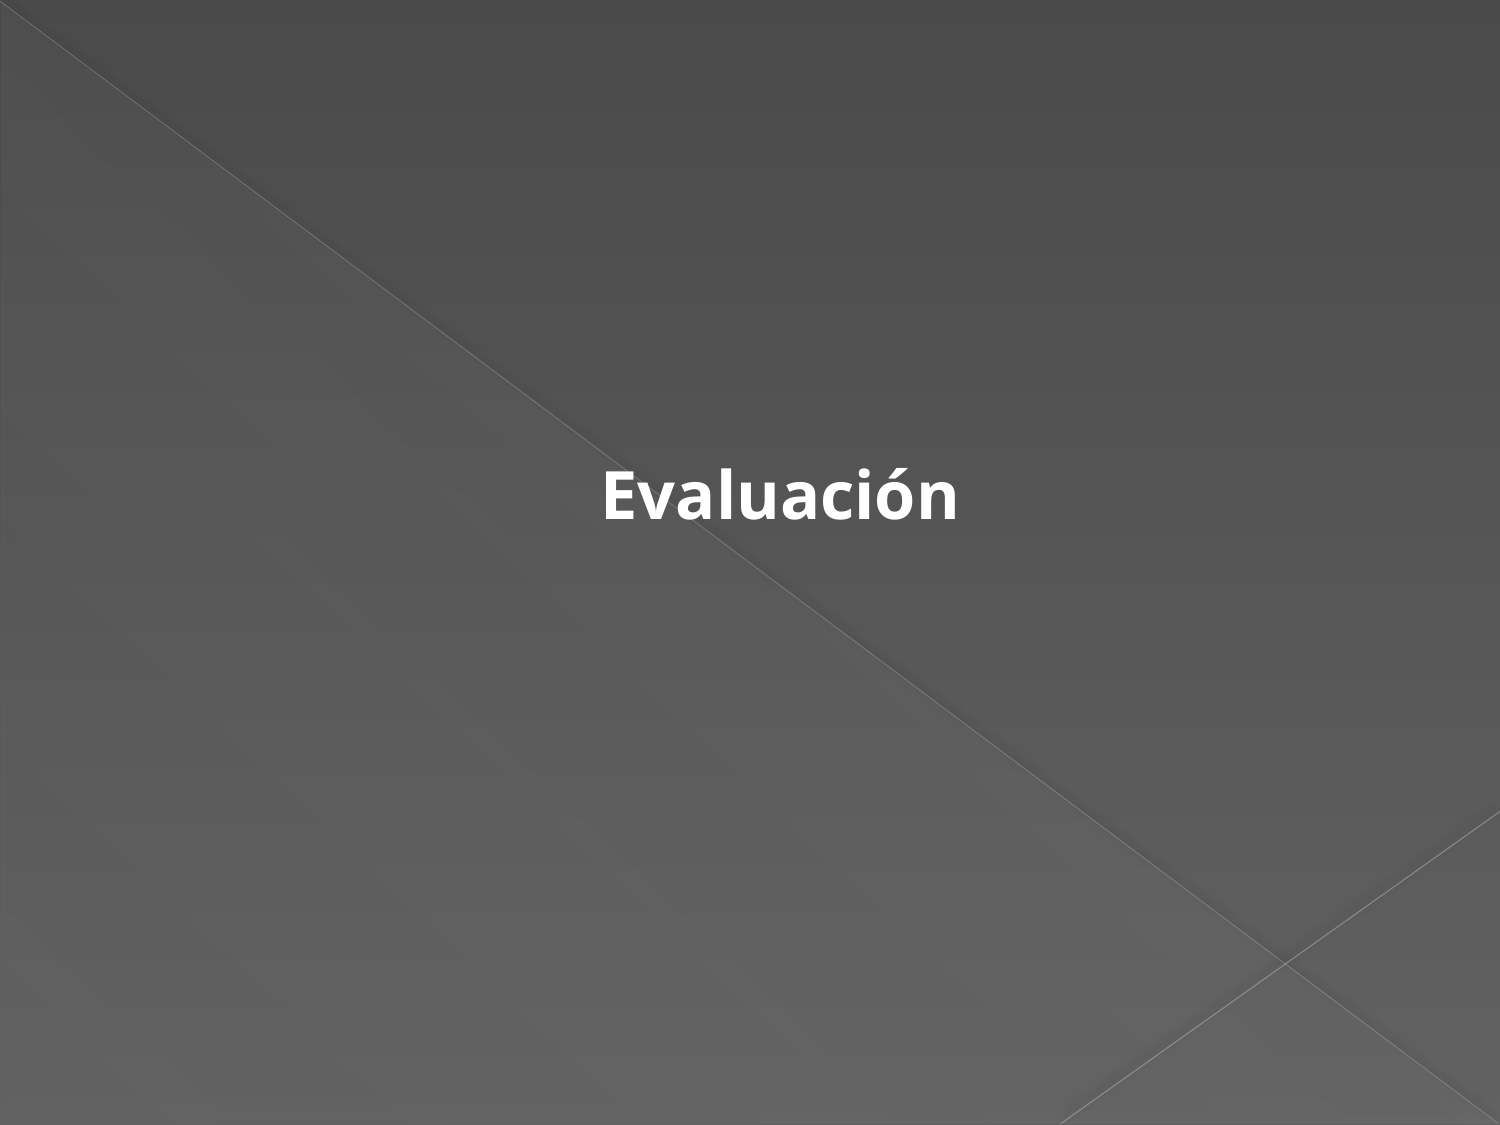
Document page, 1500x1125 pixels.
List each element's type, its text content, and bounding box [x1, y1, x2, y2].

text_box Evaluación [585, 445, 975, 610]
